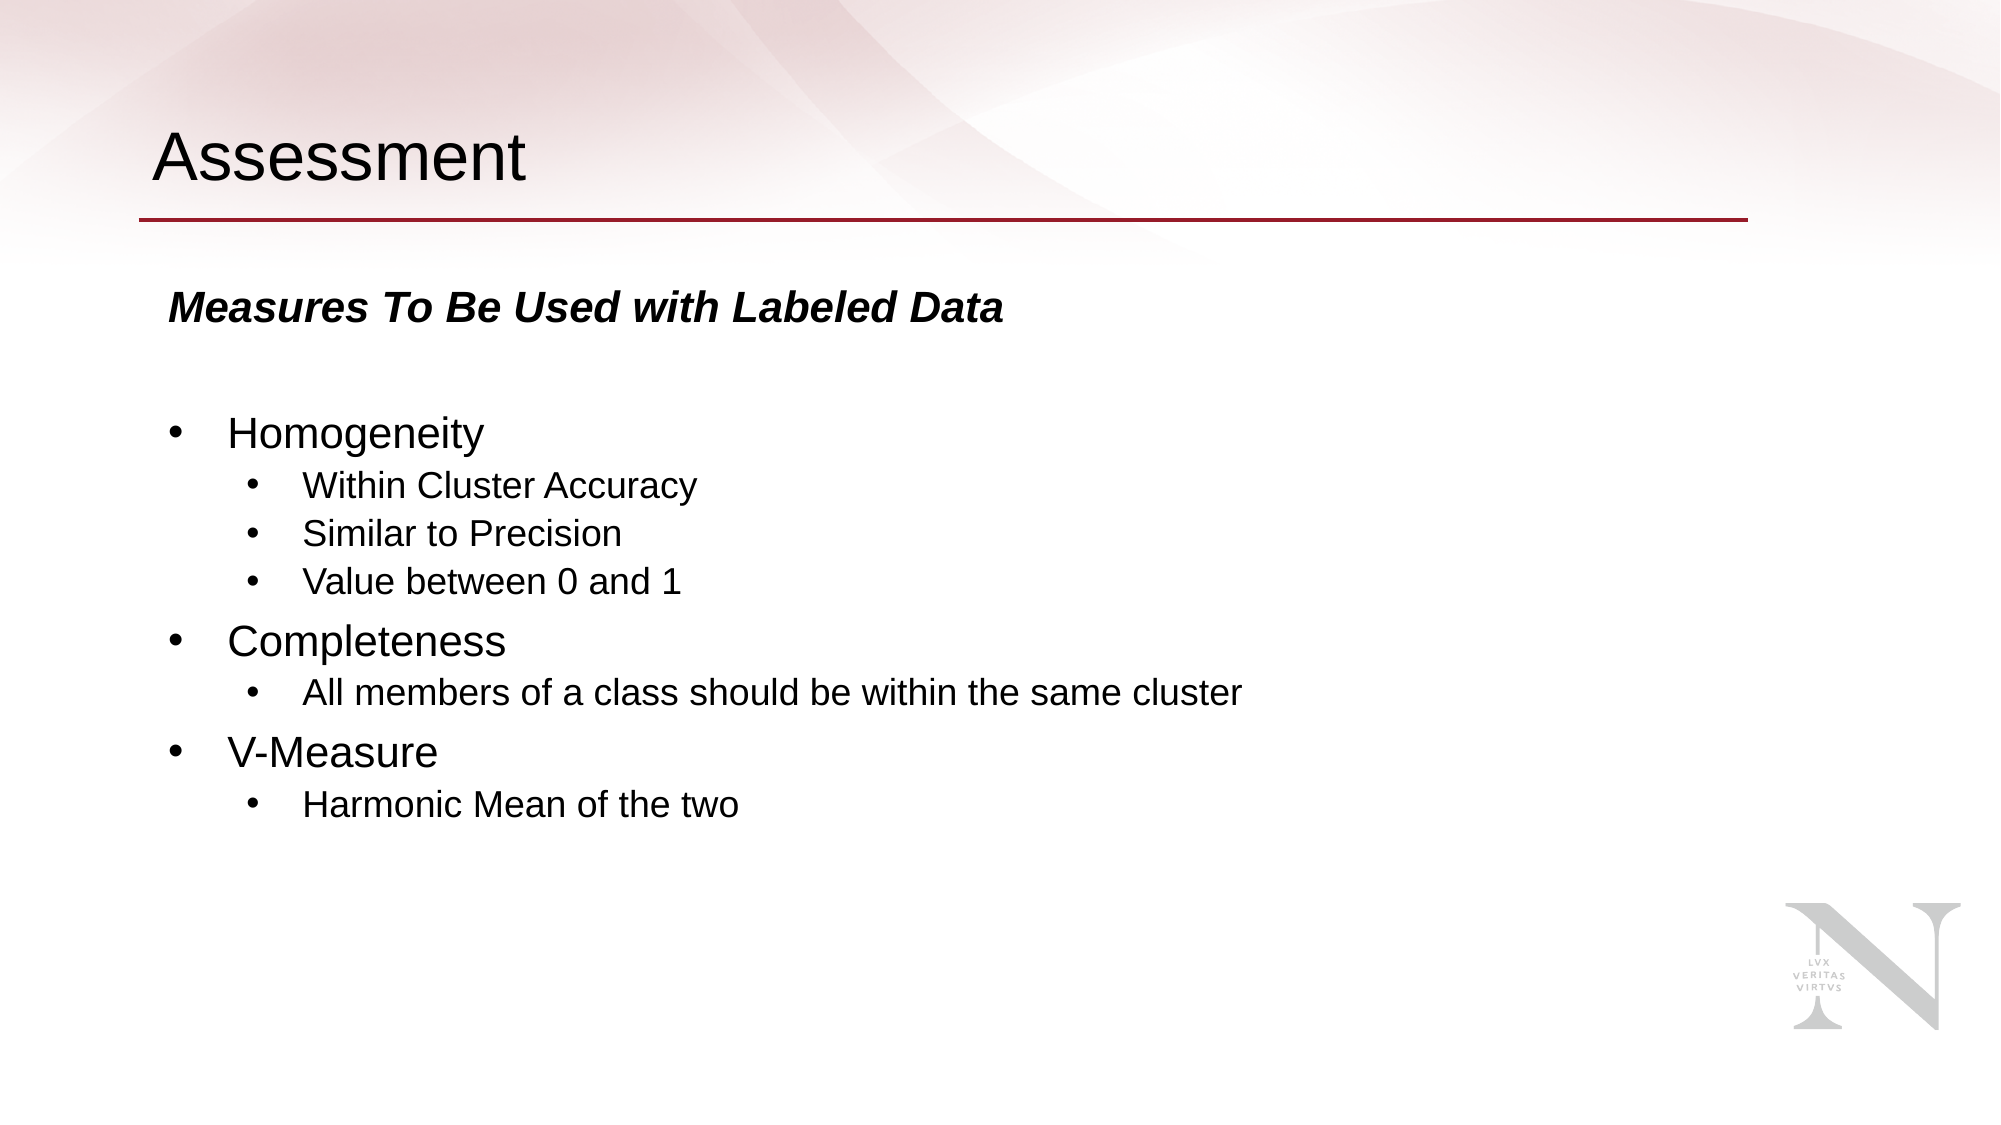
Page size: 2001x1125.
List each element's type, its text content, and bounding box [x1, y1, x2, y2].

title Assessment [137, 49, 1863, 267]
picture [0, 0, 2000, 1125]
list Measures To Be Used with Labeled Data Homogeneity Within Cluster Accuracy Similar to Precision Value between 0 and 1 Completeness All members of a class should be within the same cluster V-Measure Harmonic Mean of the two [137, 277, 1863, 992]
